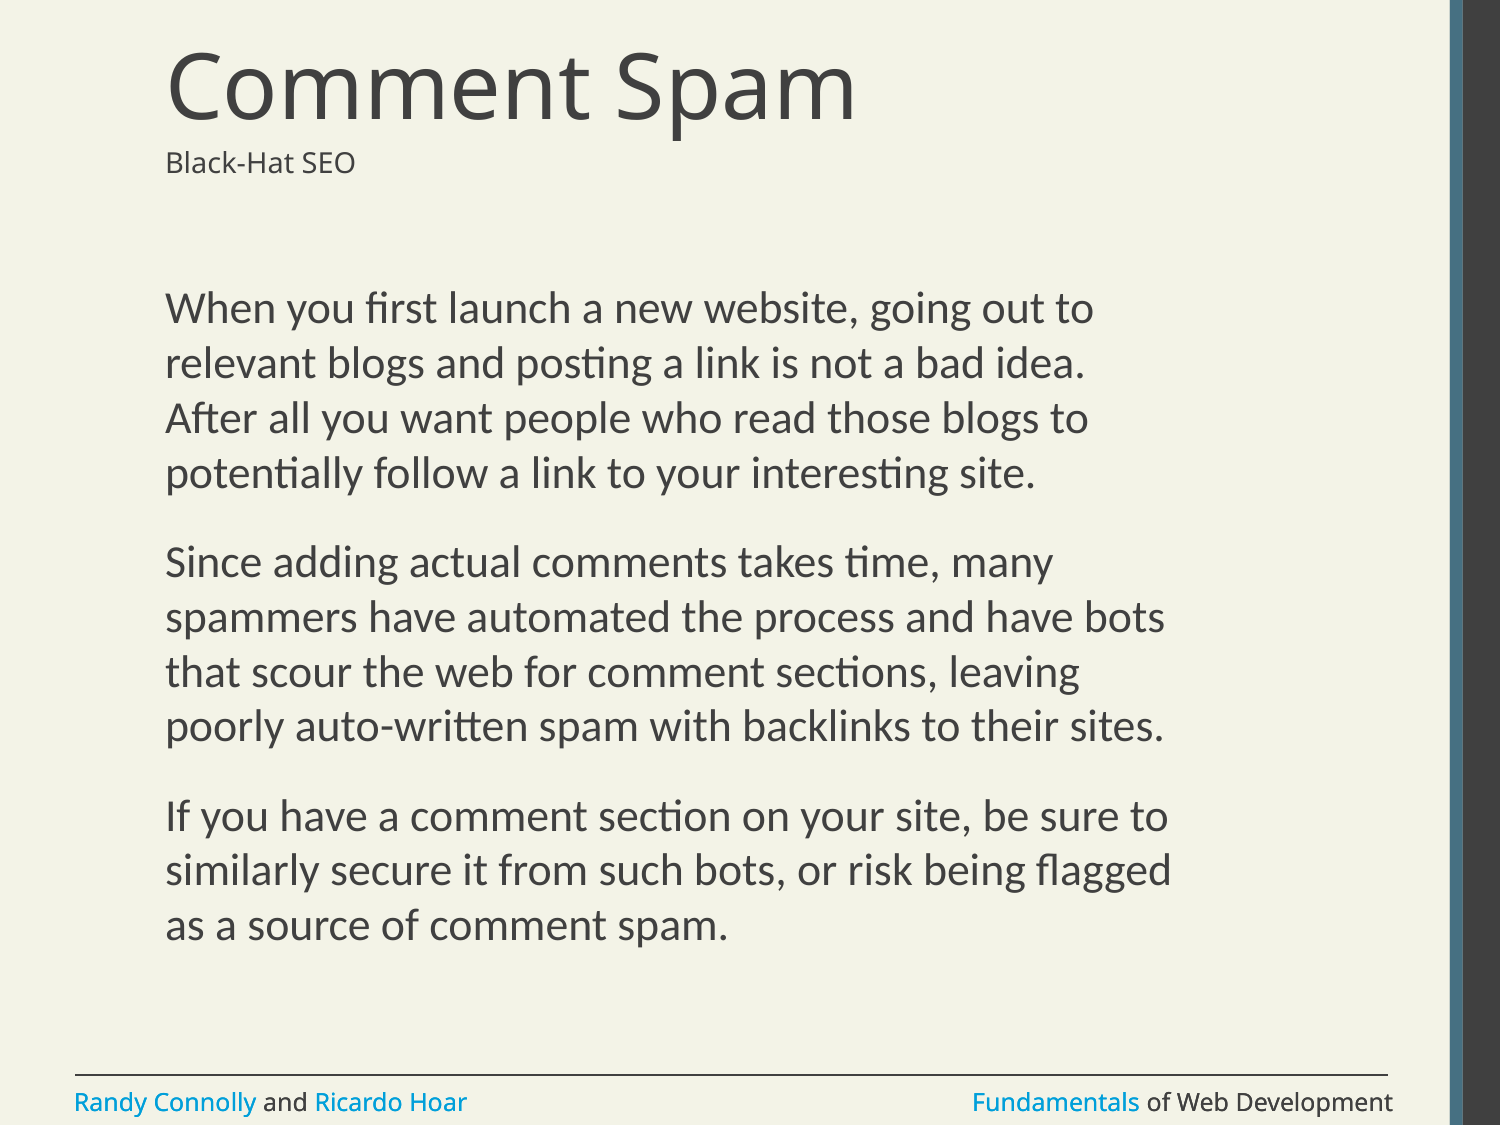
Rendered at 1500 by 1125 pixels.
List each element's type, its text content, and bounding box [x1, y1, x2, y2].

title Comment Spam [150, 20, 1425, 188]
list Black-Hat SEO [150, 137, 1200, 188]
list When you first launch a new website, going out to relevant blogs and posting a link is not a bad idea. After all you want people who read those blogs to potentially follow a link to your interesting site. Since adding actual comments takes time, many spammers have automated the process and have bots that scour the web for comment sections, leaving poorly auto-written spam with backlinks to their sites. If you have a comment section on your site, be sure to similarly secure it from such bots, or risk being flagged as a source of comment spam. [150, 270, 1200, 1013]
